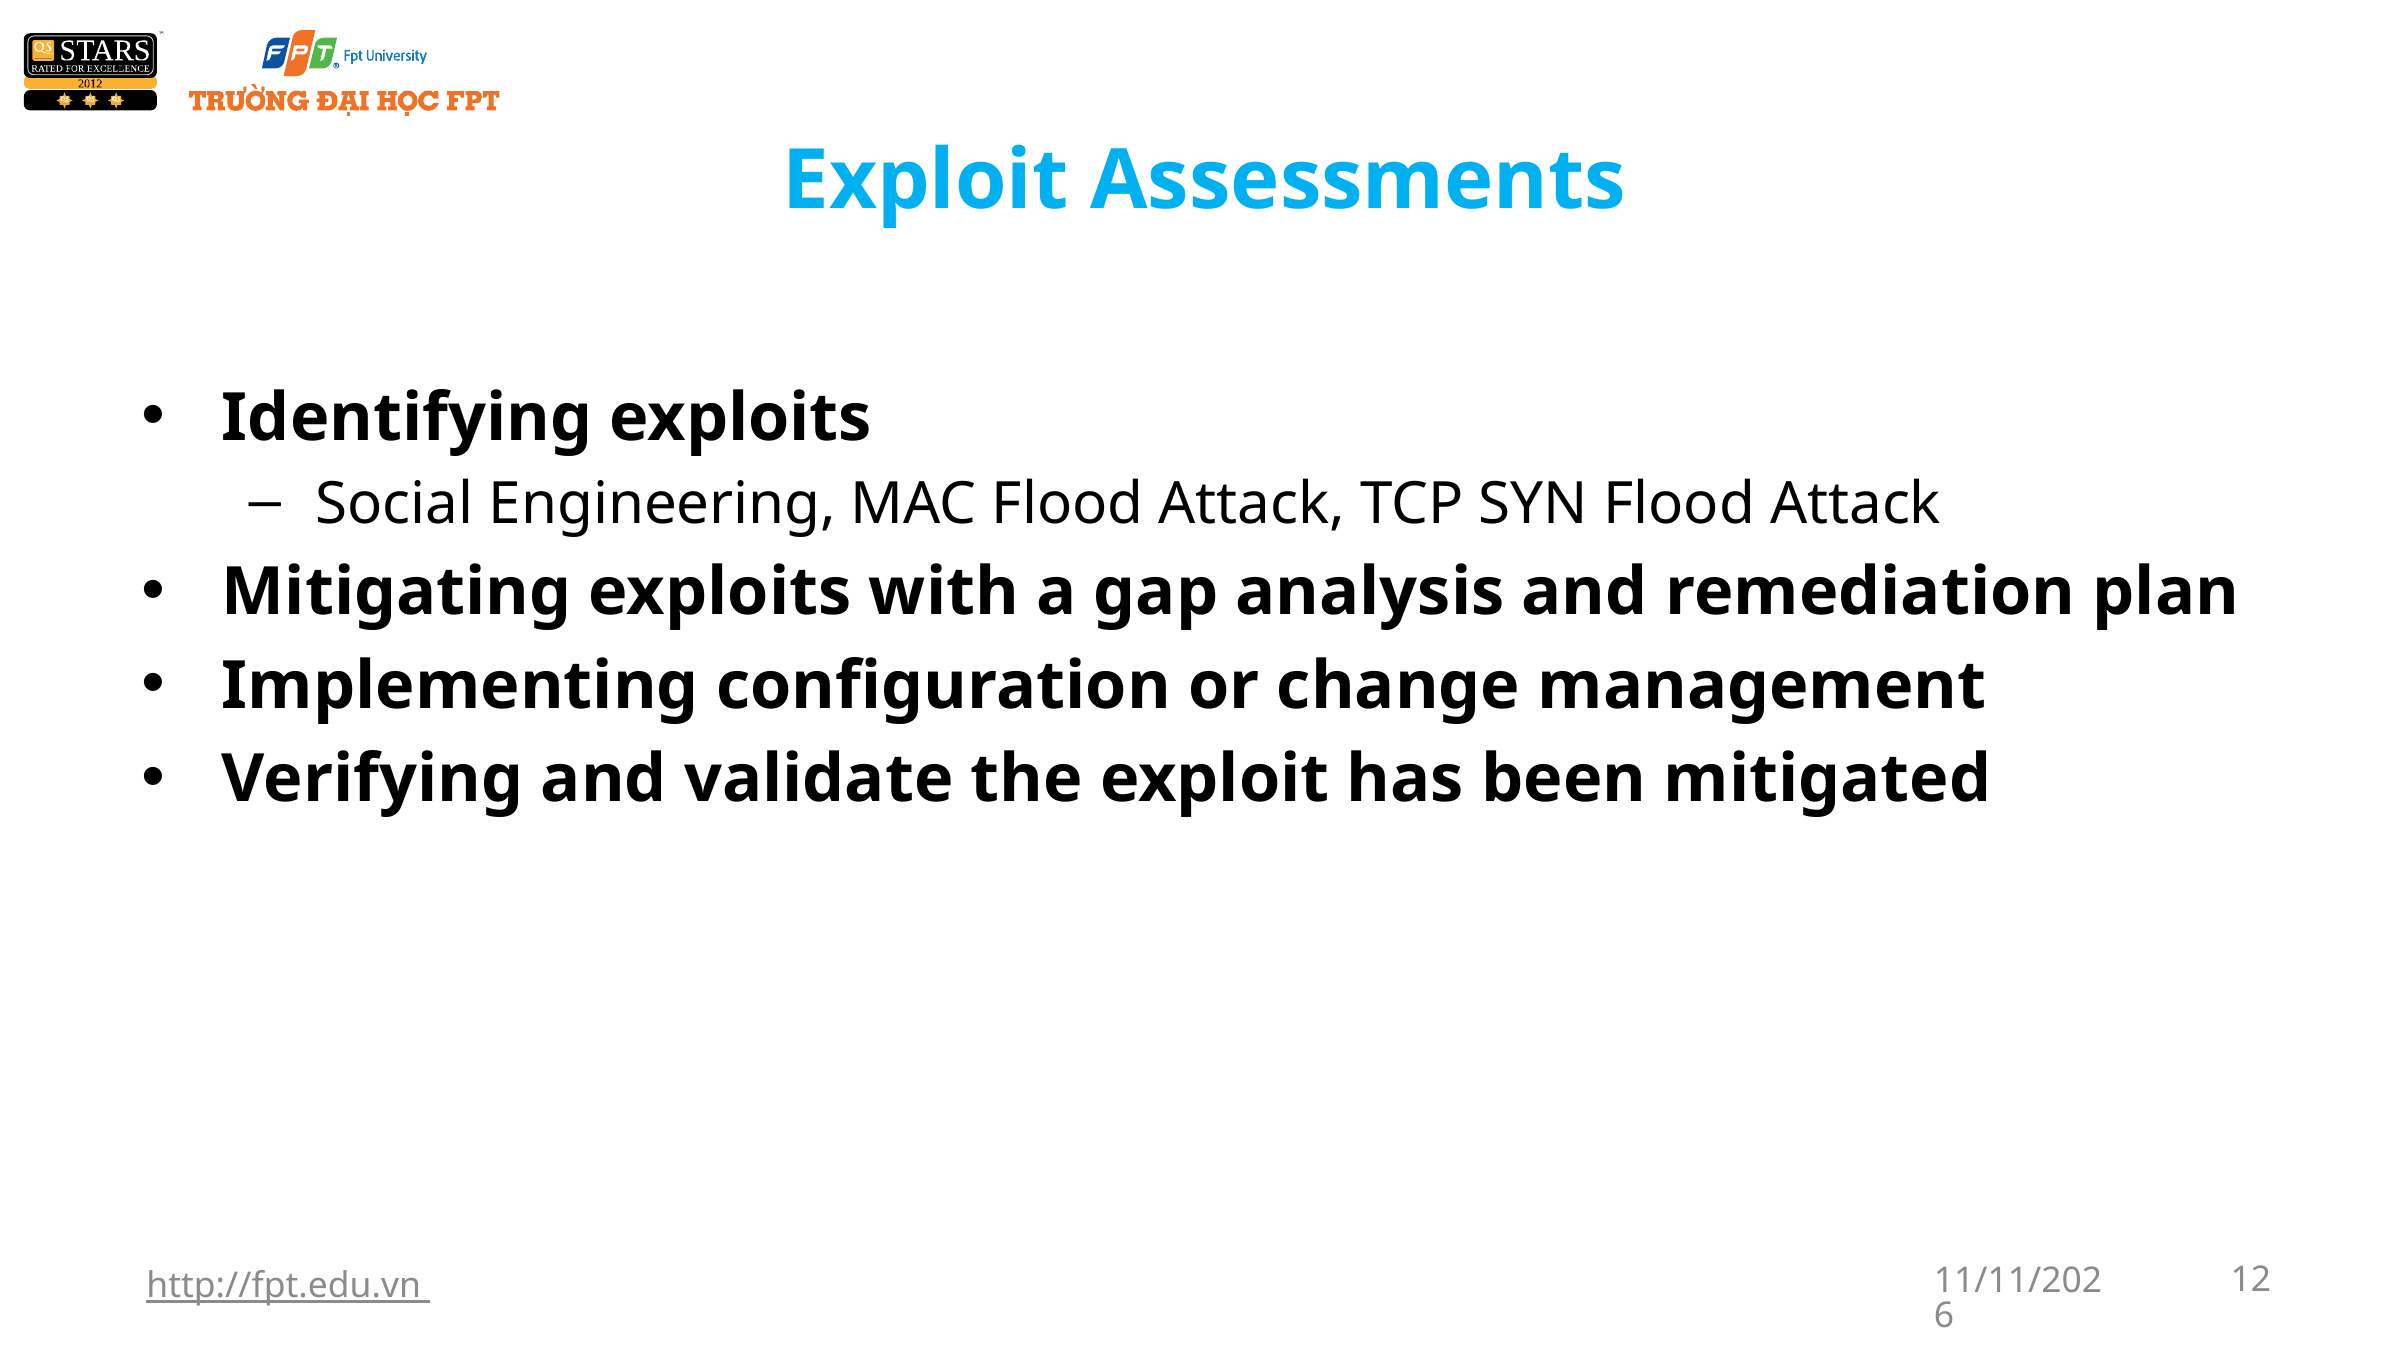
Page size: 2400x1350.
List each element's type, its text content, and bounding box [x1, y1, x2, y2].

slide_number 12 [2175, 1250, 2293, 1312]
footer http://fpt.edu.vn [125, 1250, 885, 1322]
list Identifying exploits Social Engineering, MAC Flood Attack, TCP SYN Flood Attack Mitigating exploits with a gap analysis and remediation plan Implementing configuration or change management Verifying and validate the exploit has been mitigated [120, 362, 2280, 1125]
title Exploit Assessments [125, 62, 2285, 288]
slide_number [1912, 1250, 2138, 1313]
